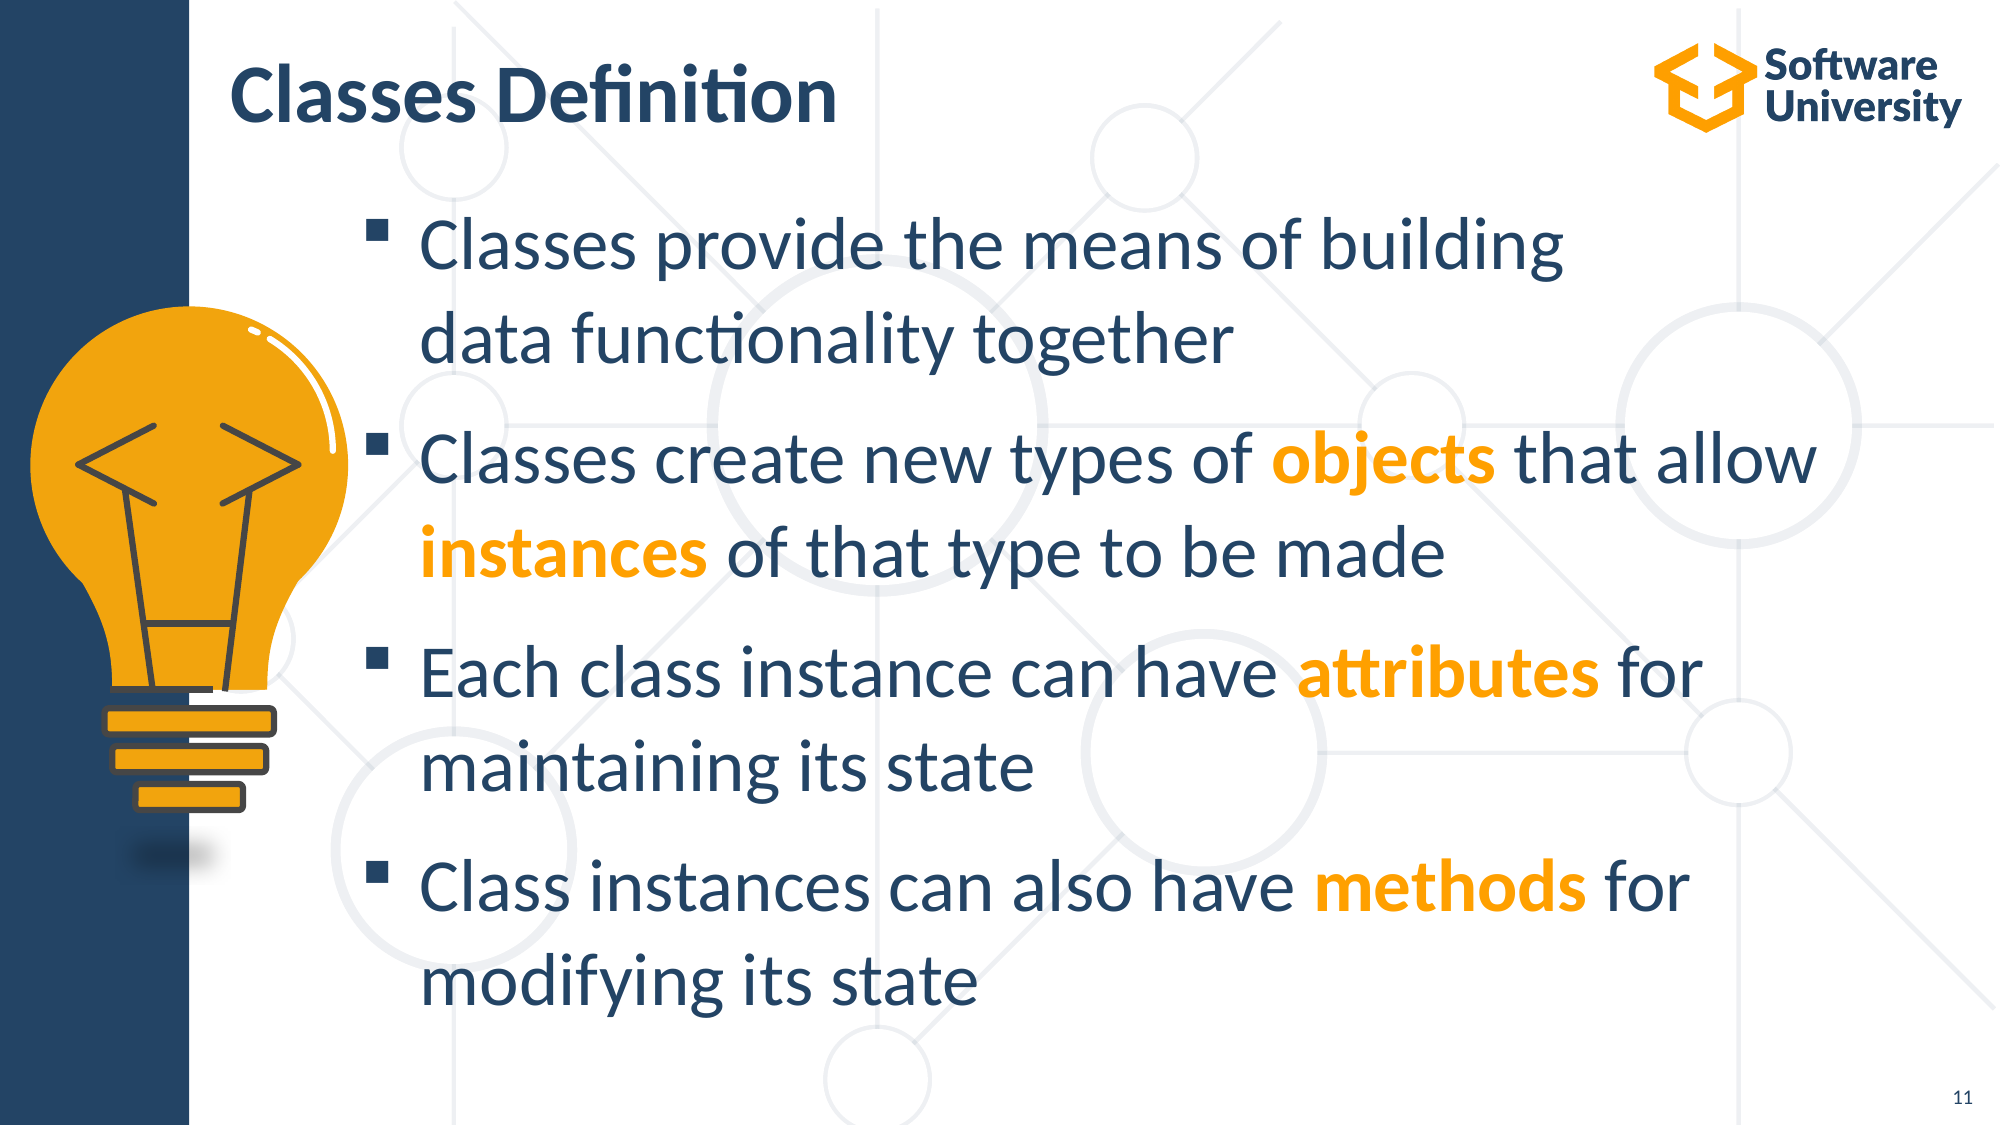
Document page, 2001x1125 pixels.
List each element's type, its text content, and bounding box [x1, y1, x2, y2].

list Classes provide the means of building data functionality together Classes create new types of objects that allow instances of that type to be made Each class instance can have attributes for maintaining its state Class instances can also have methods for modifying its state [342, 183, 1968, 1094]
text_box 11 [1927, 1067, 1989, 1117]
picture [1641, 31, 1973, 145]
title Classes Definition [212, 16, 1628, 162]
